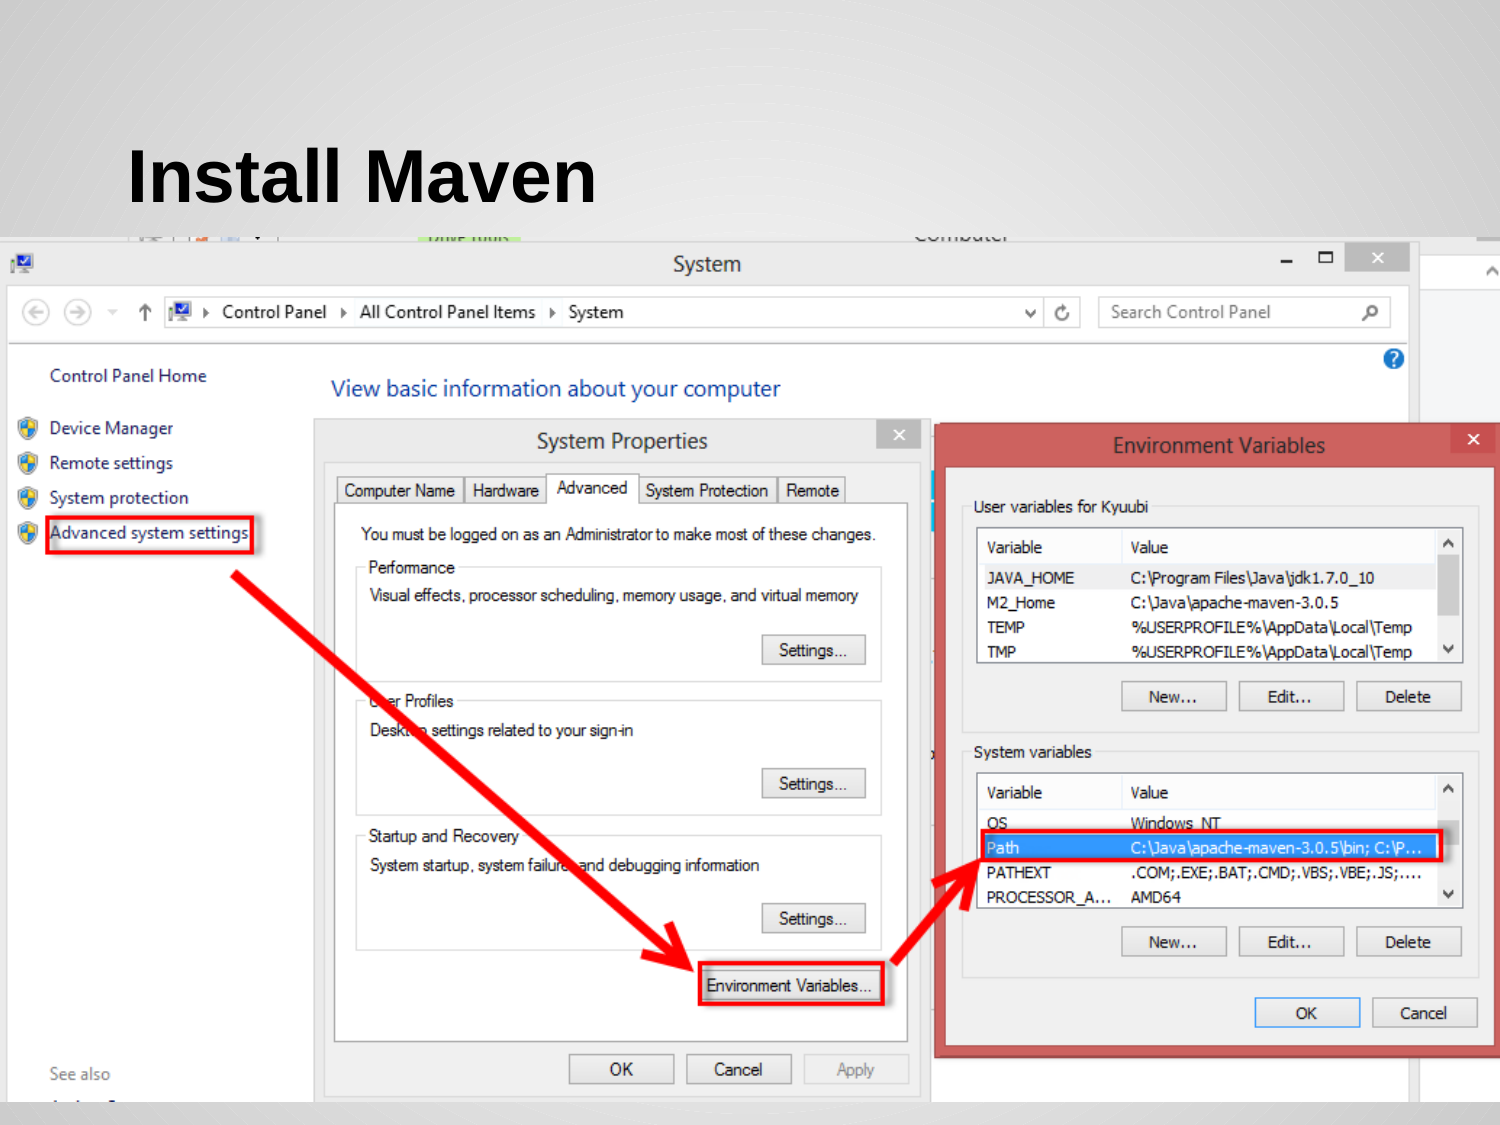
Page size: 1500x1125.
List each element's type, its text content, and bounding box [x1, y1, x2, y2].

title Install Maven [75, 45, 1425, 233]
text_box [0, 237, 1500, 1102]
